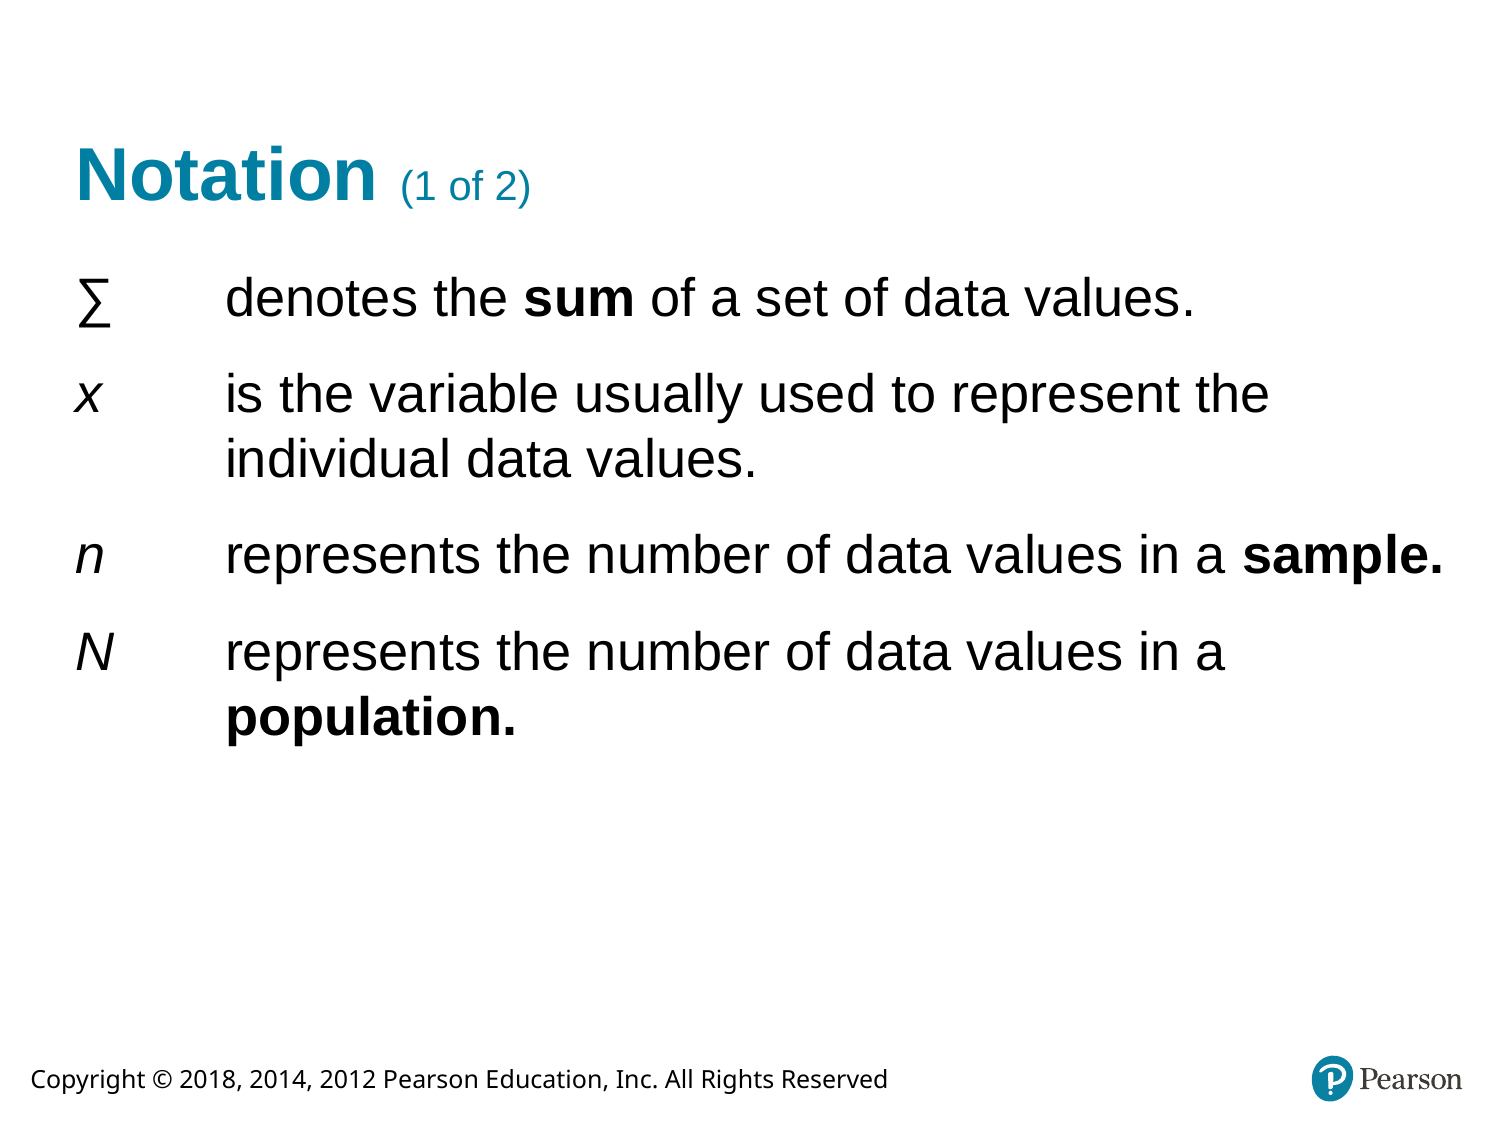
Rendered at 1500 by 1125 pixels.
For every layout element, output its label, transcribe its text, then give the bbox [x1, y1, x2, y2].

list ∑ denotes the sum of a set of data values. x is the variable usually used to represent the individual data values. n represents the number of data values in a sample. N represents the number of data values in a population. [75, 262, 1450, 938]
title Notation (1 of 2) [75, 35, 1425, 216]
